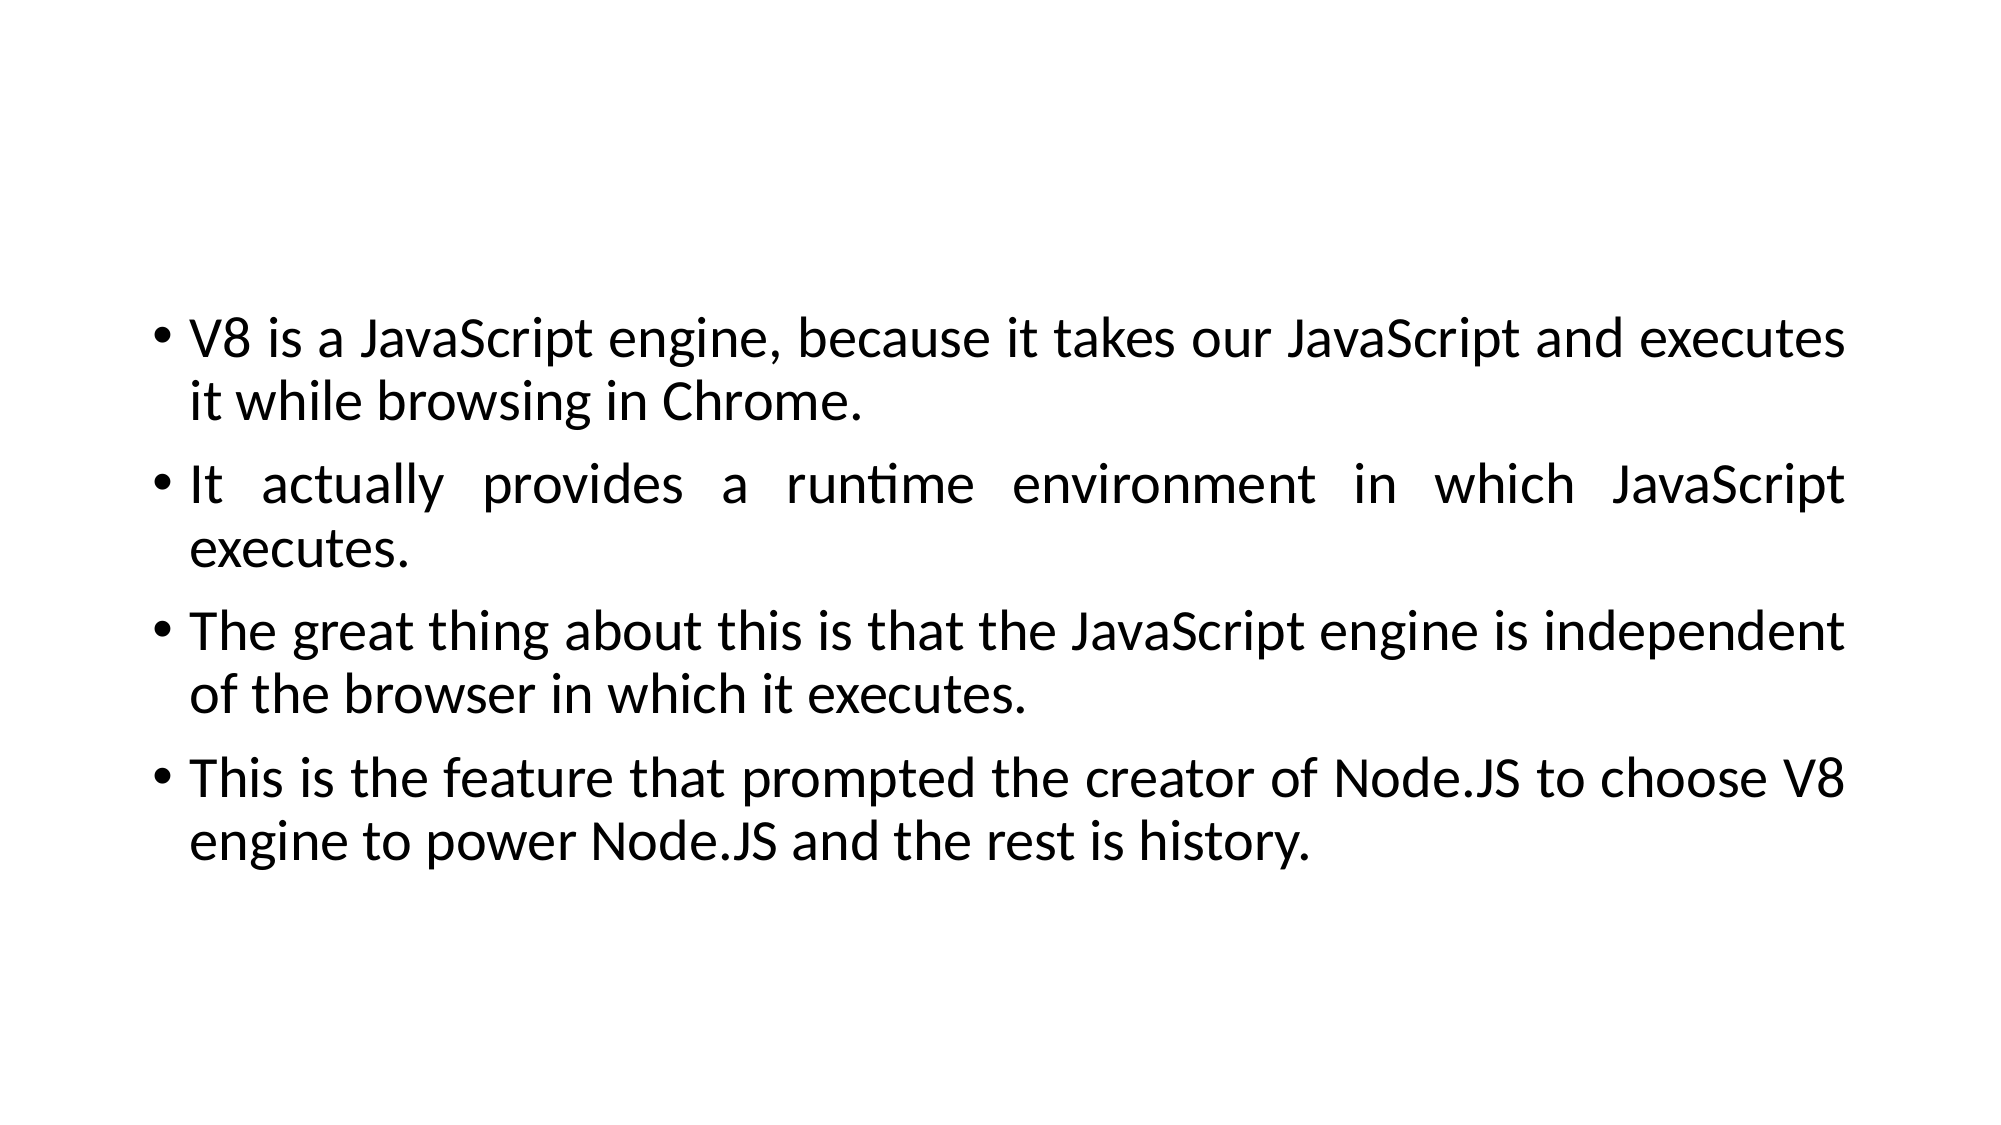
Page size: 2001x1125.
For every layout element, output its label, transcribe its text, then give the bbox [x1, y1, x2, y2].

list V8 is a JavaScript engine, because it takes our JavaScript and executes it while browsing in Chrome. It actually provides a runtime environment in which JavaScript executes. The great thing about this is that the JavaScript engine is independent of the browser in which it executes. This is the feature that prompted the creator of Node.JS to choose V8 engine to power Node.JS and the rest is history. [137, 299, 1863, 1014]
